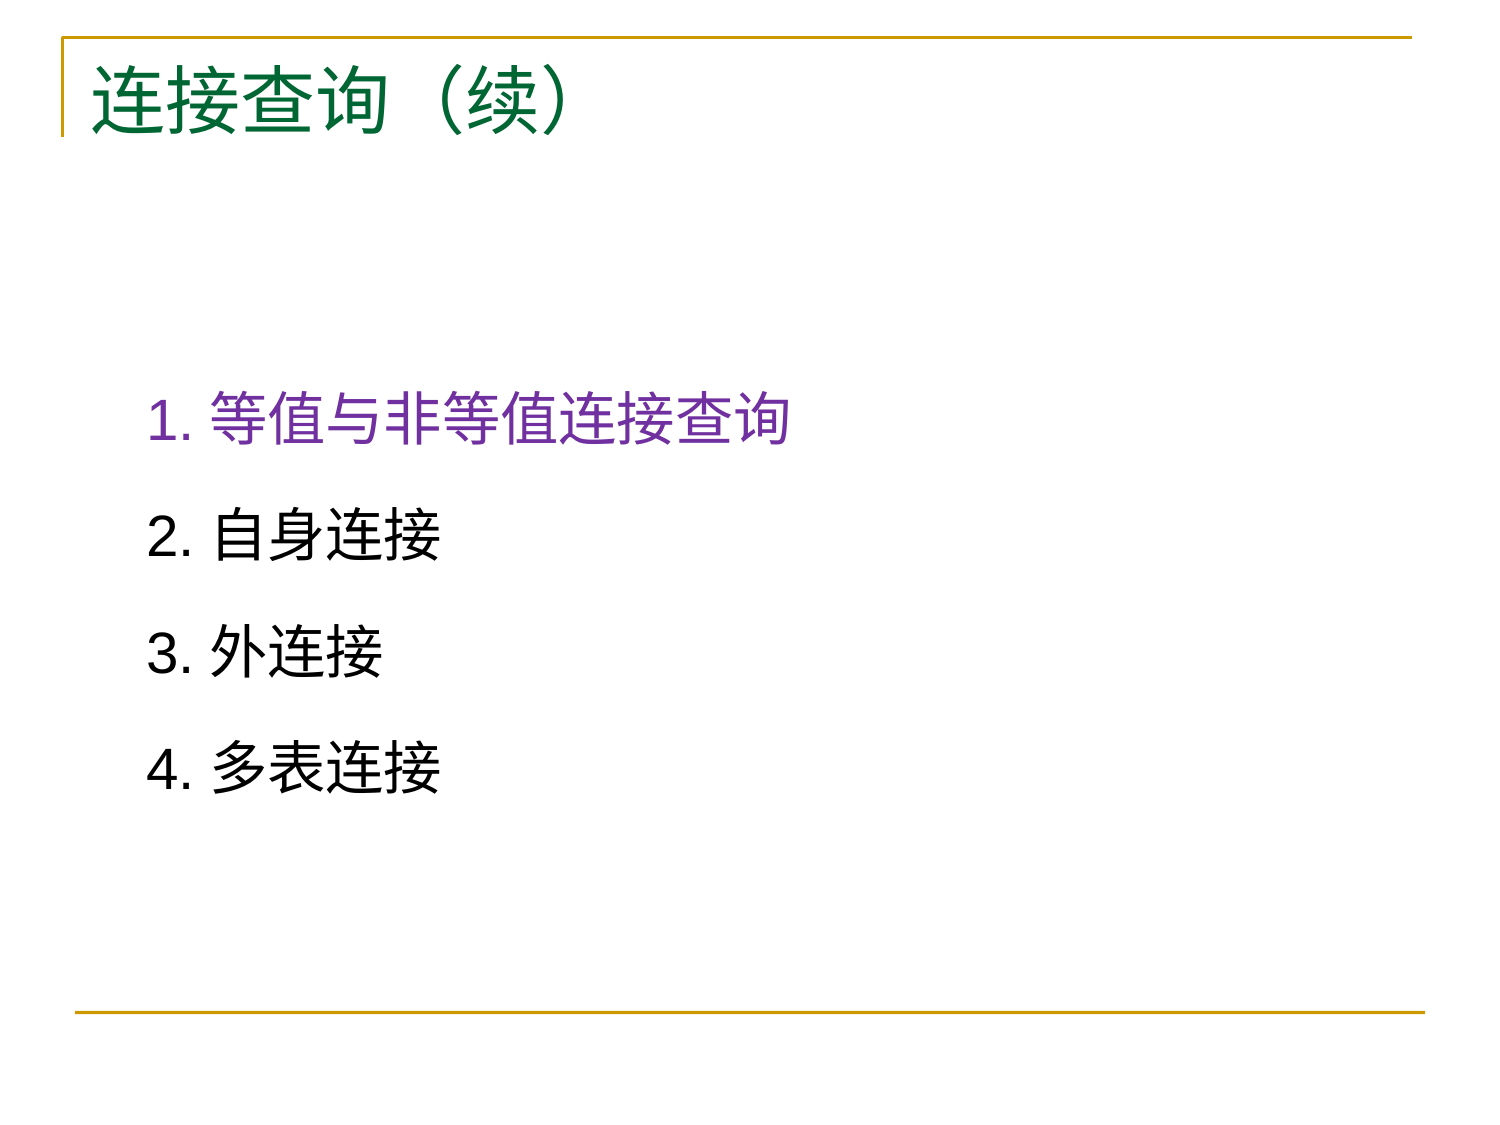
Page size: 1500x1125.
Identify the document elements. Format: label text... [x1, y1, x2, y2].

title 连接查询（续） [74, 45, 1426, 233]
list 1.等值与非等值连接查询 2.自身连接 3.外连接 4.多表连接 [74, 262, 1426, 1006]
